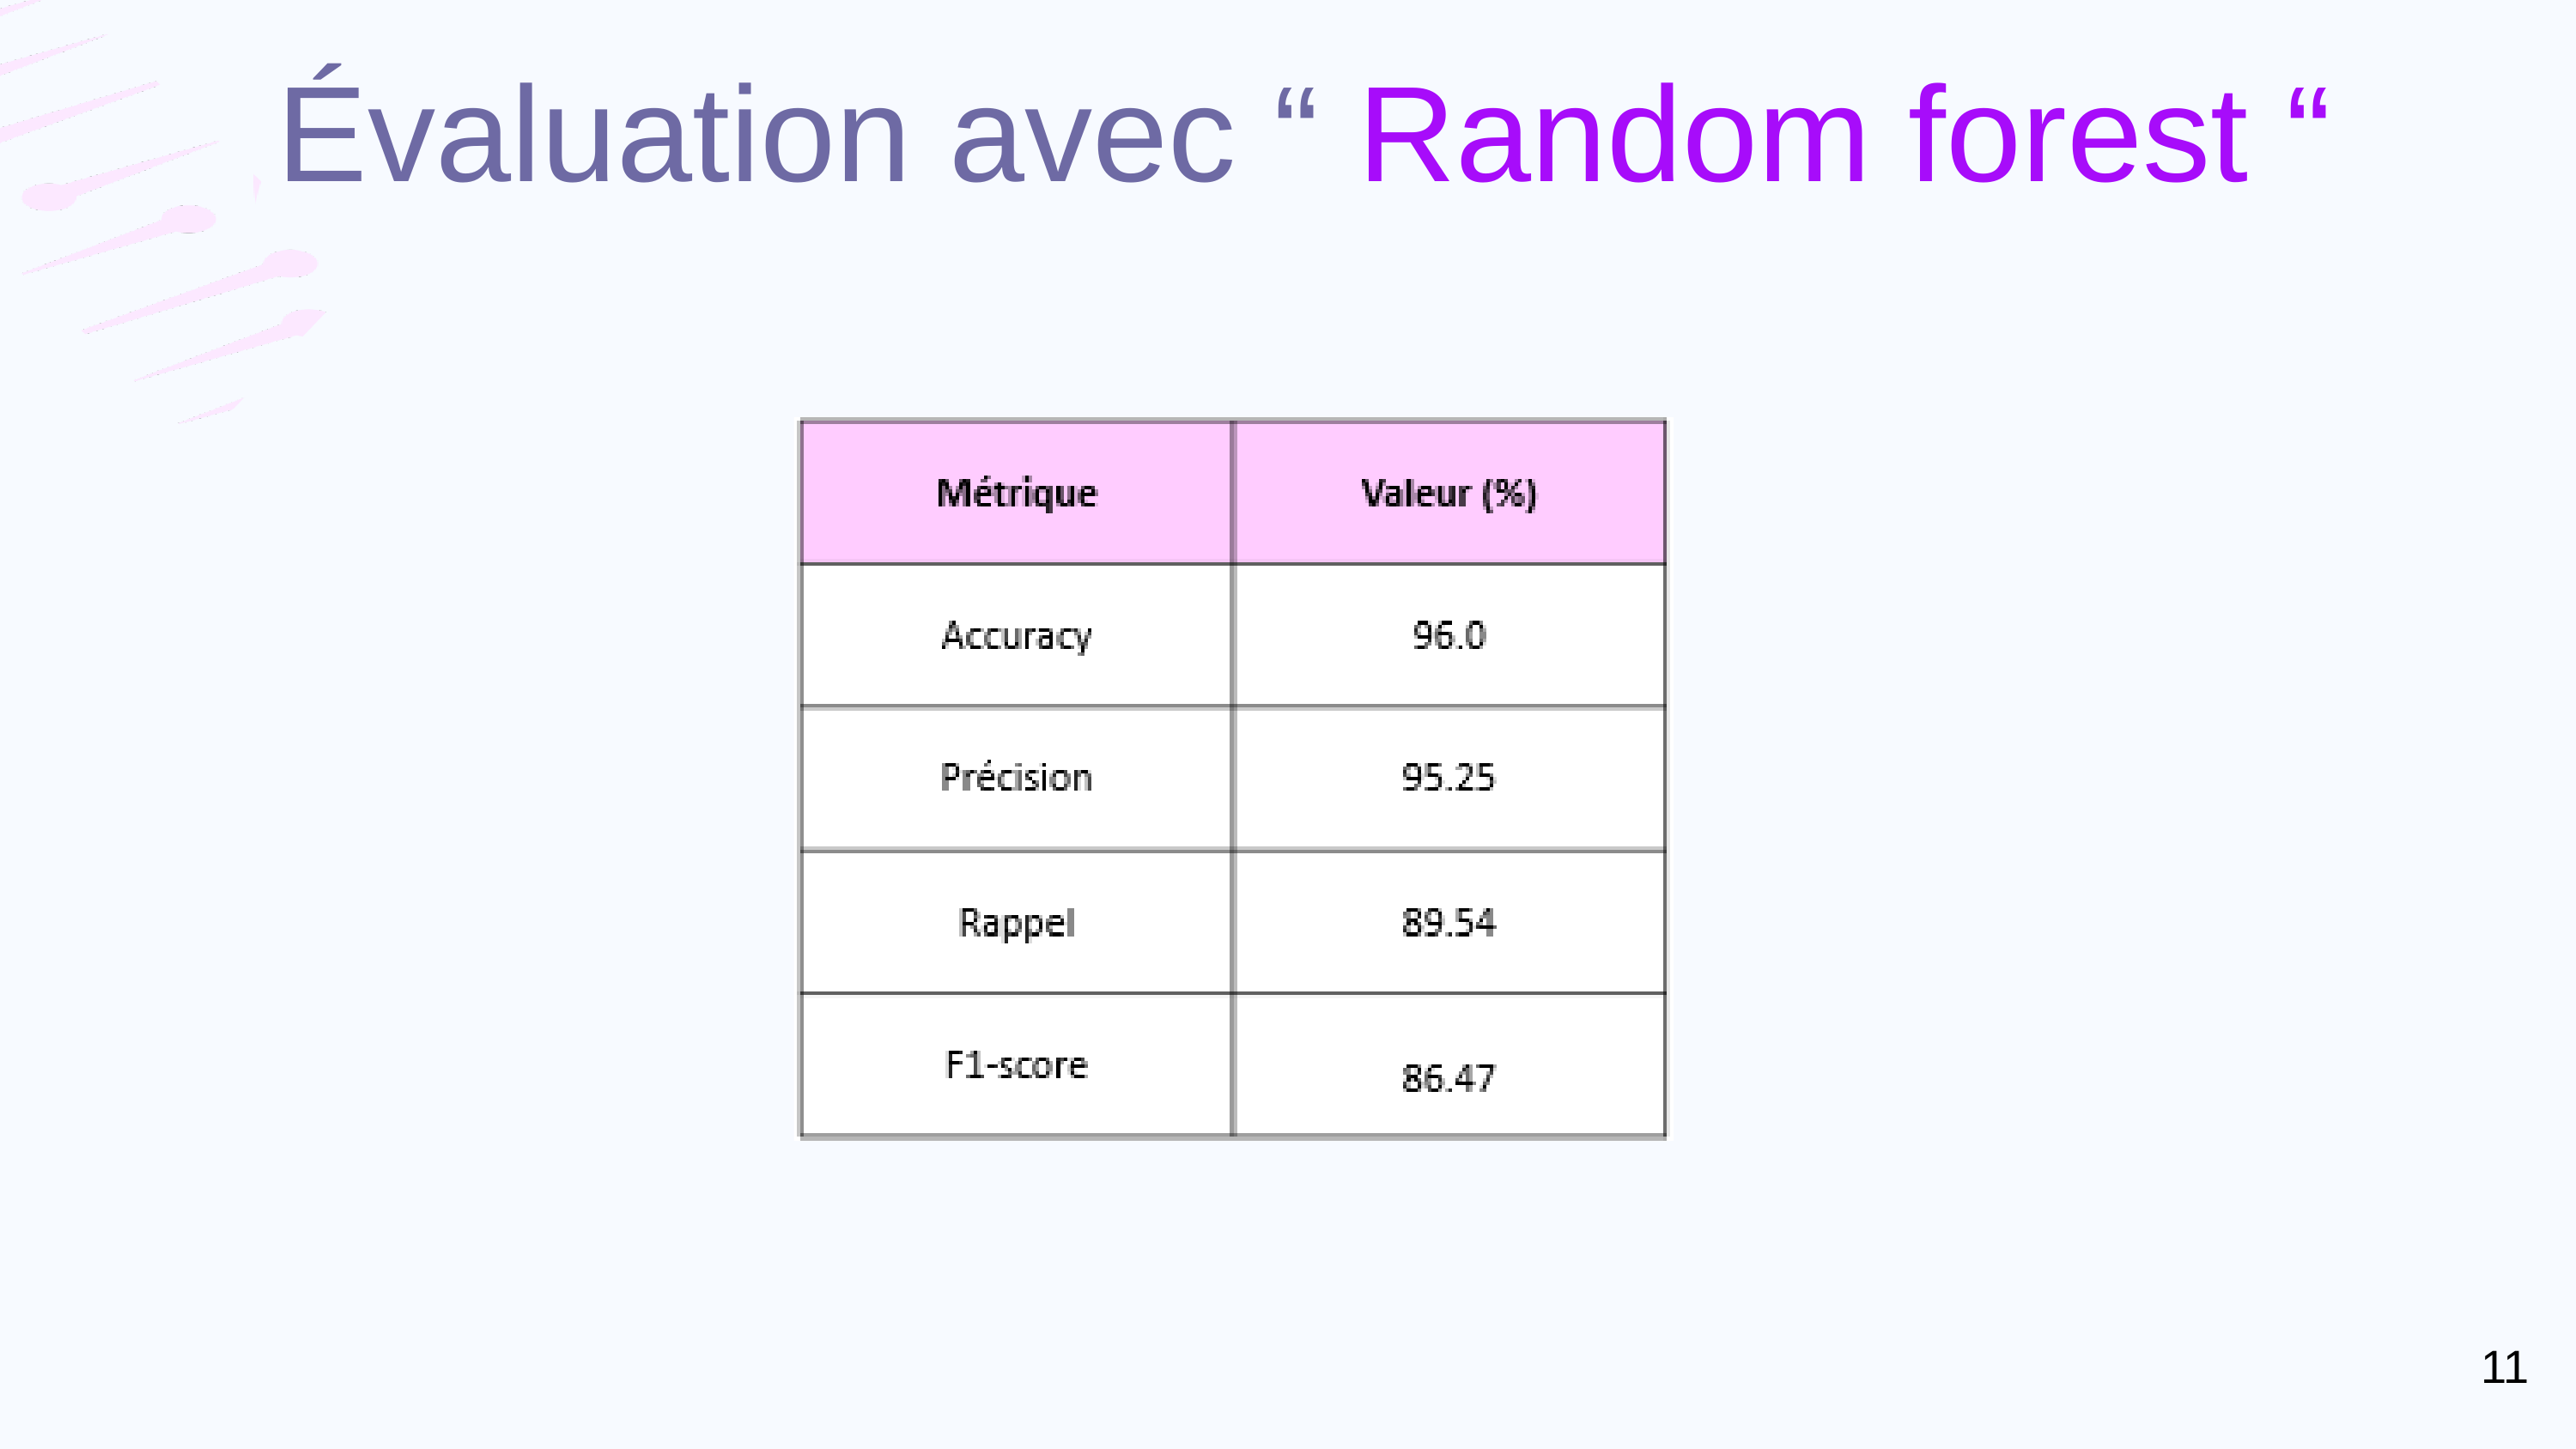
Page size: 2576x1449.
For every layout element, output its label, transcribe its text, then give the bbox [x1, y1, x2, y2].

text_box Évaluation avec “ Random forest “ [276, 59, 2576, 508]
text_box [0, 0, 276, 445]
text_box [793, 417, 1674, 1142]
text_box 11 [2479, 1327, 2531, 1393]
